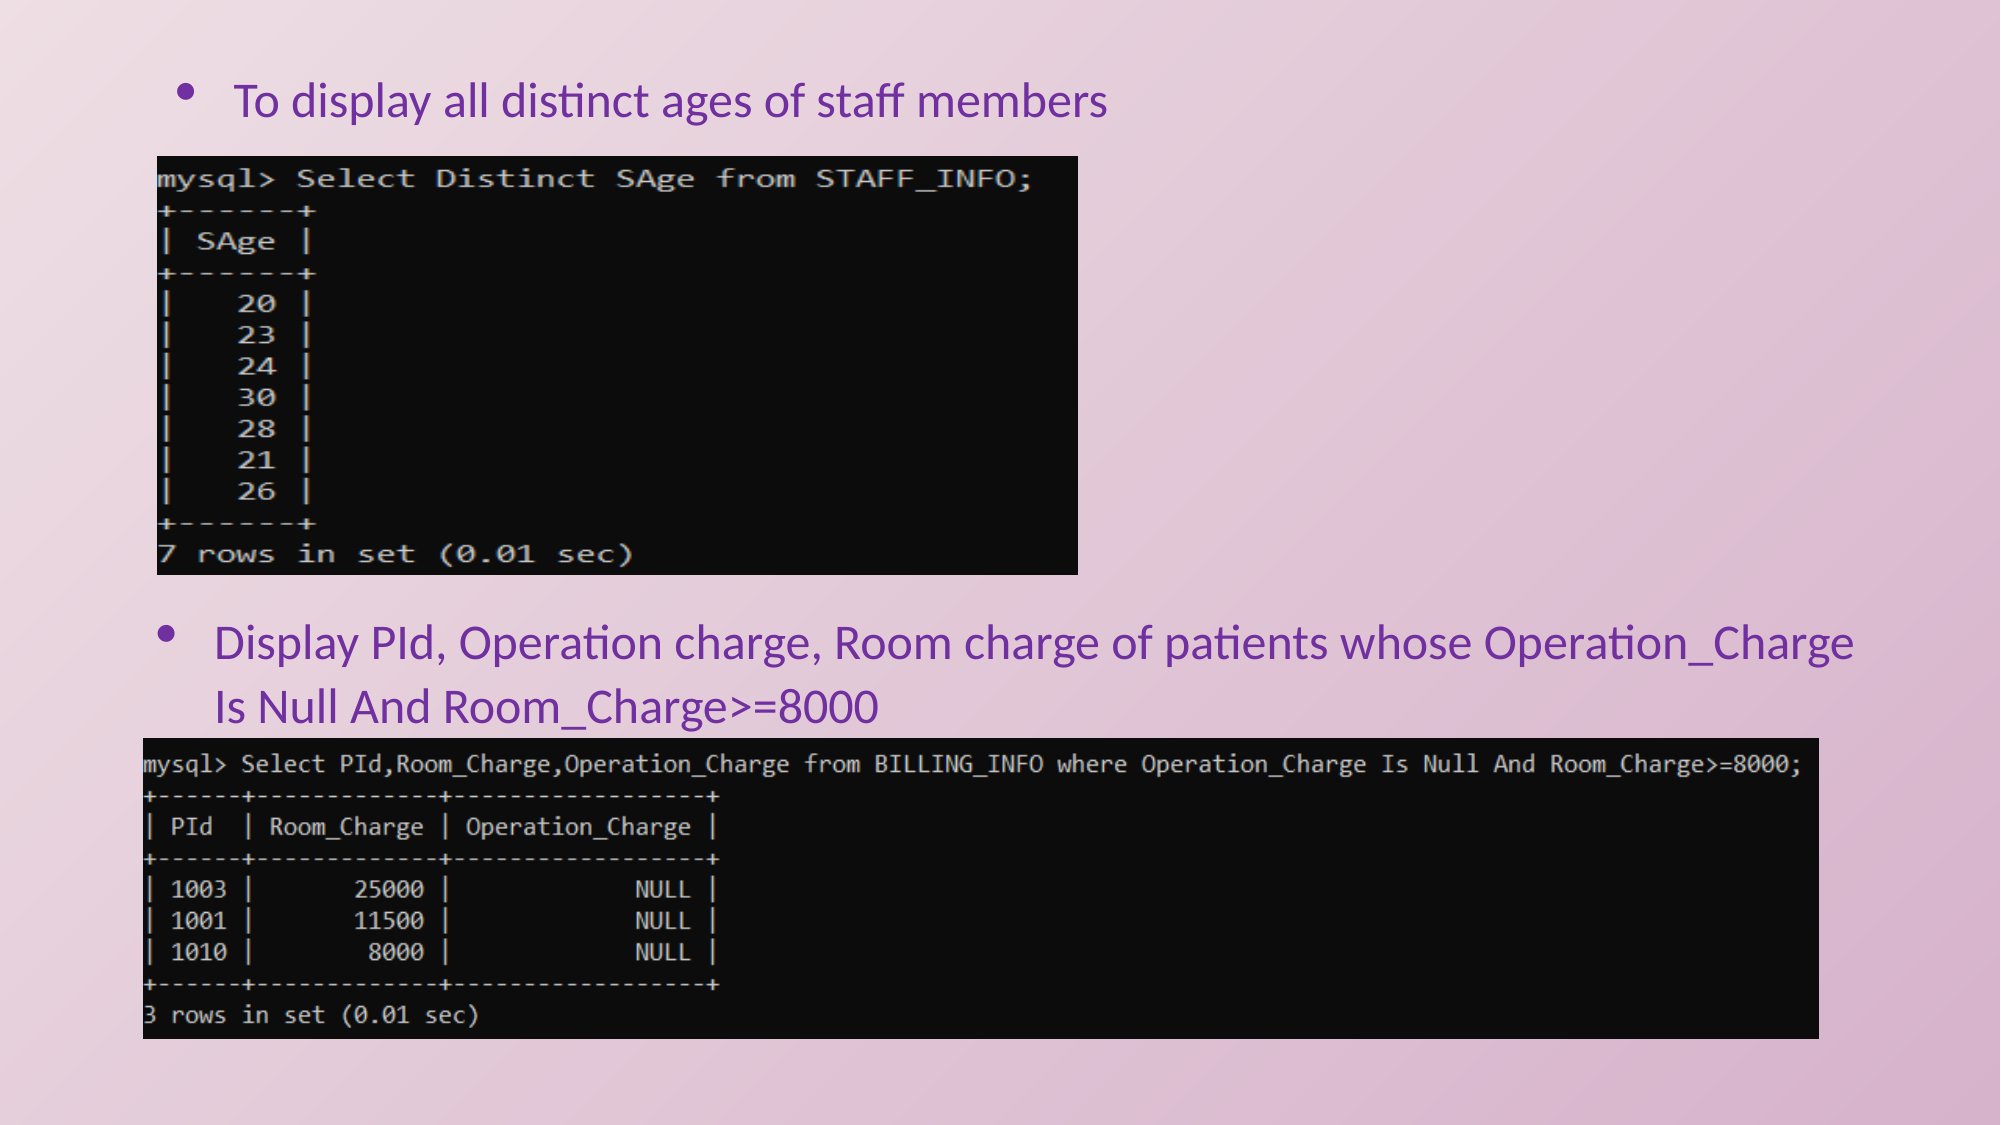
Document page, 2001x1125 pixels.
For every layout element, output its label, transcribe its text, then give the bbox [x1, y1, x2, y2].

text_box Display PId, Operation charge, Room charge of patients whose Operation_Charge Is Null And Room_Charge>=8000 [143, 597, 1875, 741]
picture [157, 156, 1078, 575]
text_box To display all distinct ages of staff members [162, 56, 1124, 136]
picture [143, 738, 1819, 1039]
